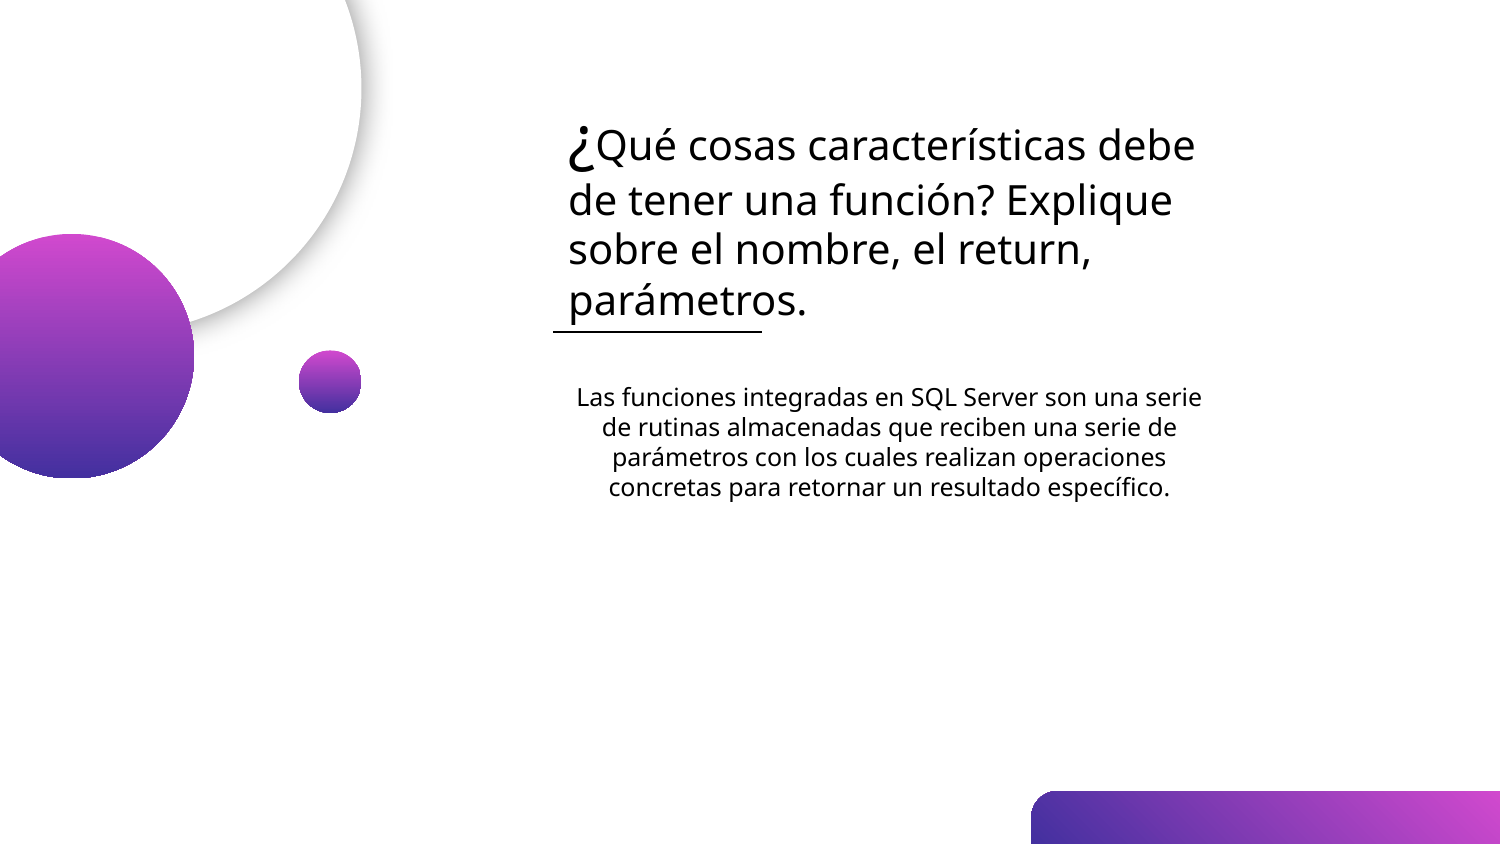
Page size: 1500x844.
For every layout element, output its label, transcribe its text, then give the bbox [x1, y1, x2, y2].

subtitle Las funciones integradas en SQL Server son una serie de rutinas almacenadas que reciben una serie de parámetros con los cuales realizan operaciones concretas para retornar un resultado específico. [553, 366, 1227, 773]
text_box [298, 350, 362, 413]
title ¿Qué cosas características debe de tener una función? Explique sobre el nombre, el return, parámetros. [553, 137, 1227, 284]
